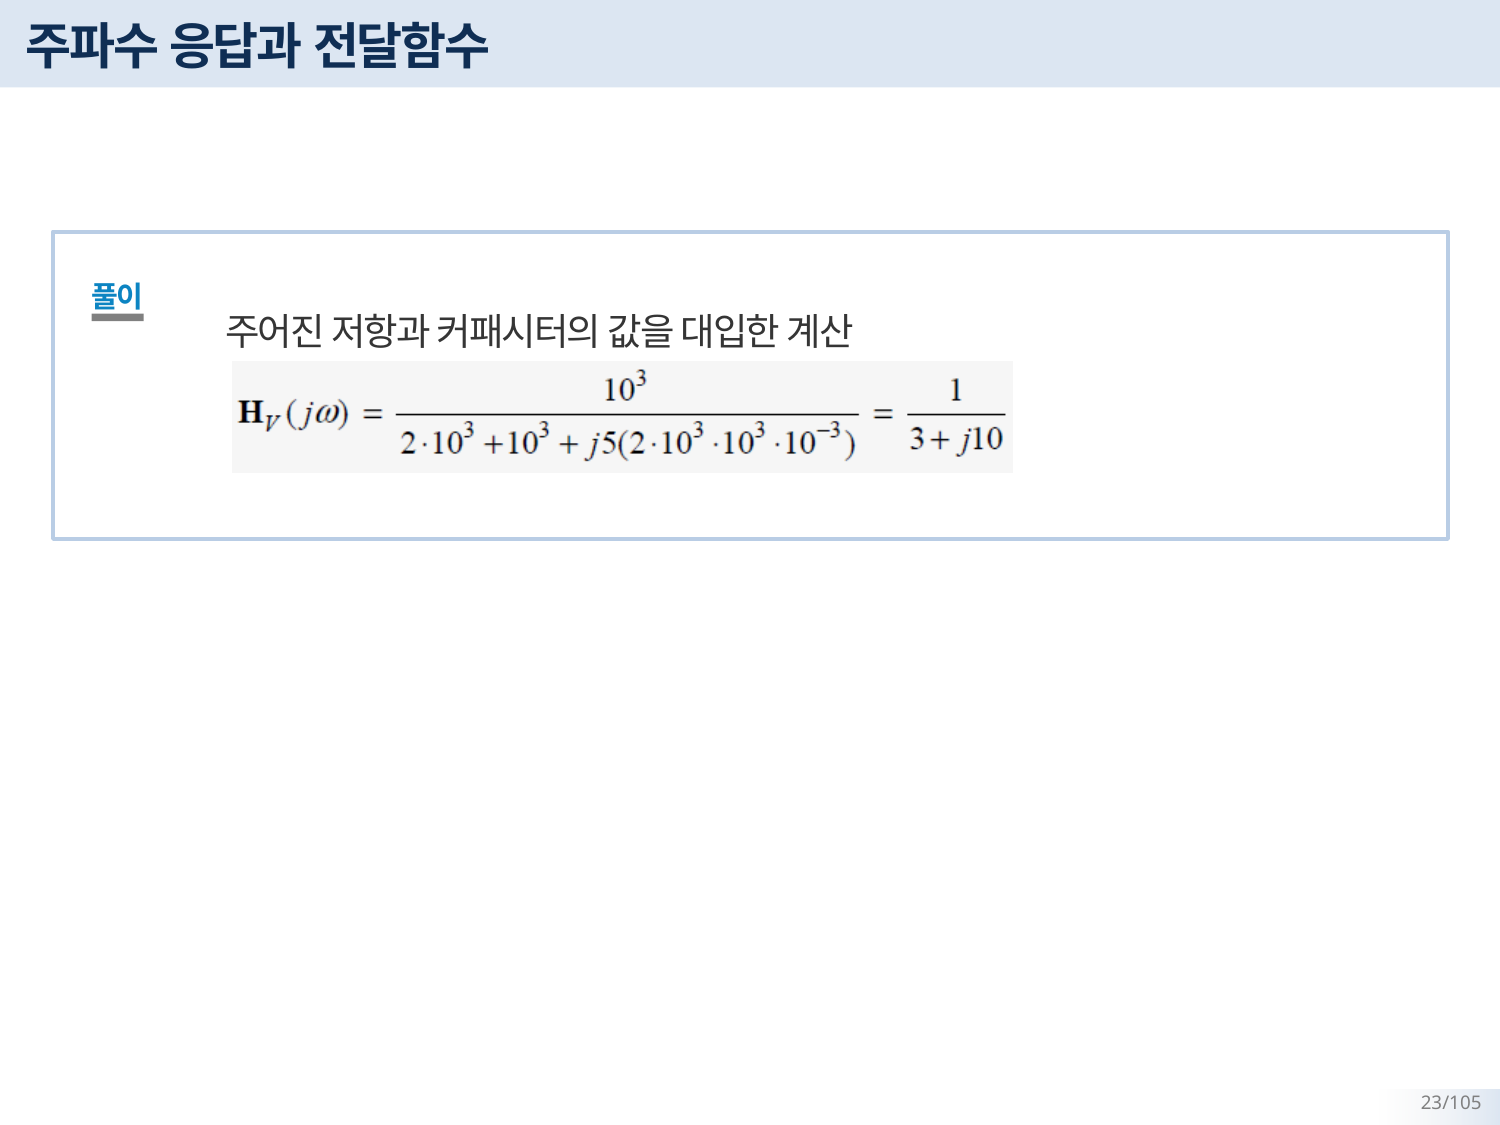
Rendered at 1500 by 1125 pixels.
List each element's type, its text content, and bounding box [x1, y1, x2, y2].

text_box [74, 266, 160, 322]
text_box [51, 230, 1450, 541]
title 주파수 응답과 전달함수 [10, 5, 1288, 84]
picture [232, 361, 1013, 473]
